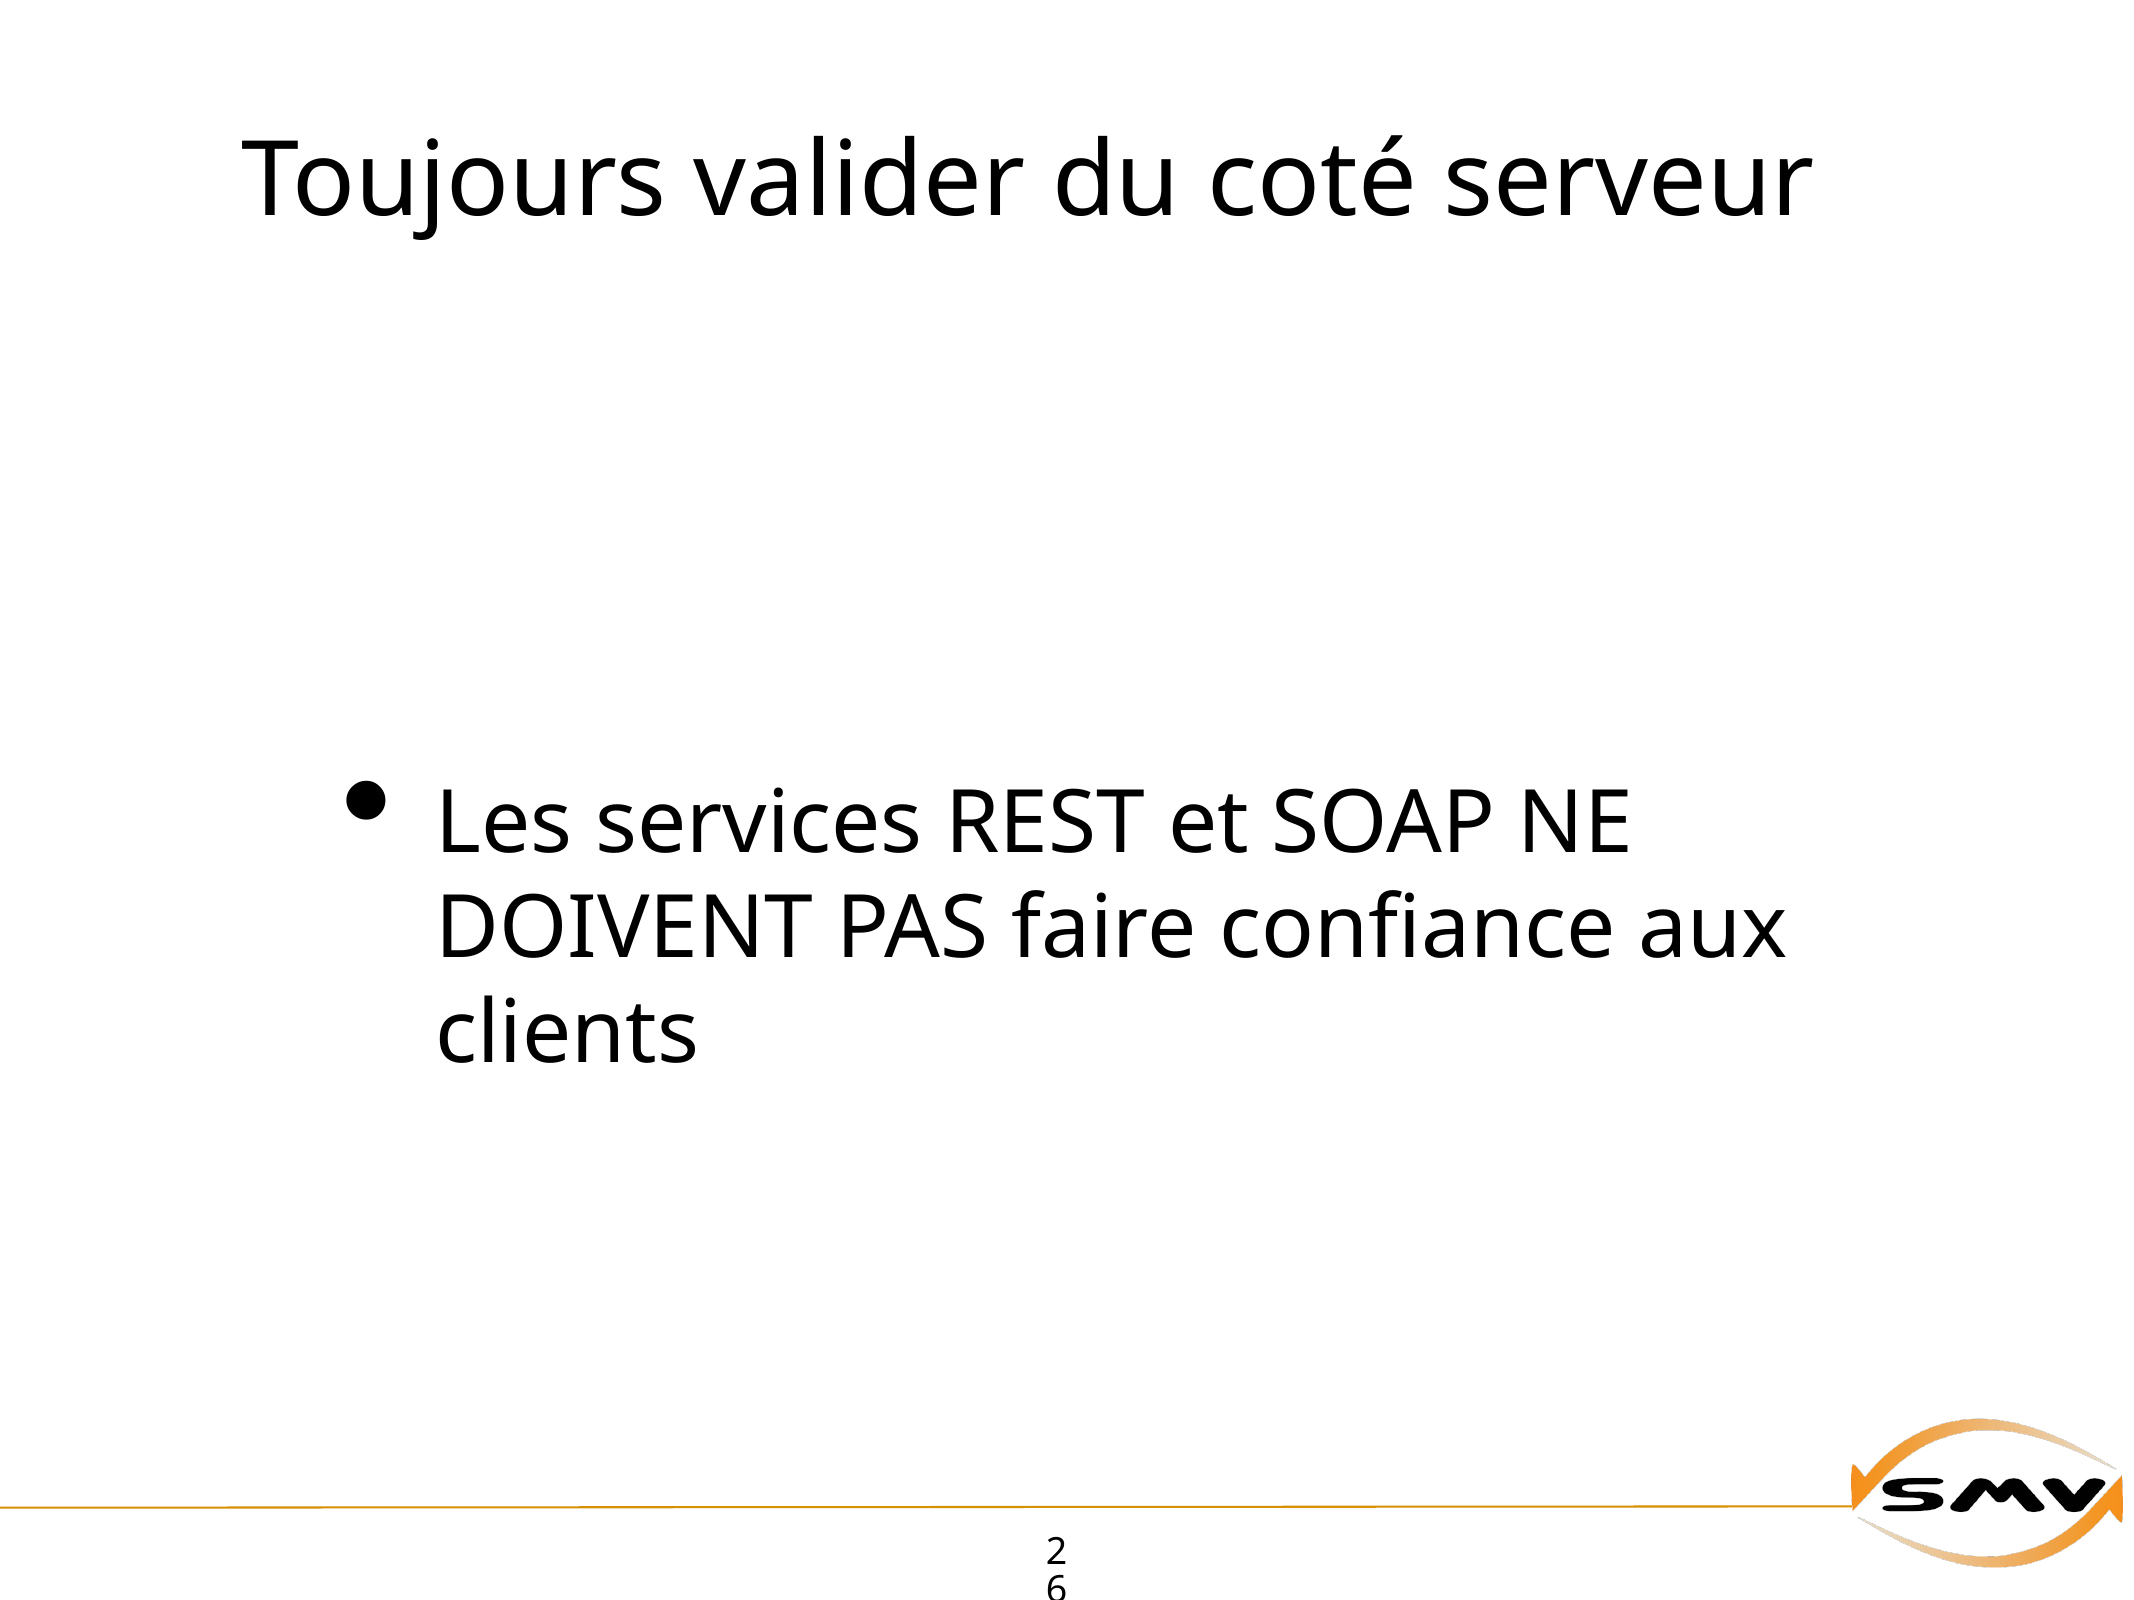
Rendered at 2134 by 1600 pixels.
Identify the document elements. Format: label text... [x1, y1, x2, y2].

list Les services REST et SOAP NE DOIVENT PAS faire confiance aux clients [207, 453, 1926, 1393]
picture [1851, 1416, 2123, 1588]
title Toujours valider du coté serveur [207, 43, 1926, 305]
slide_number 26 [1036, 1518, 1095, 1580]
